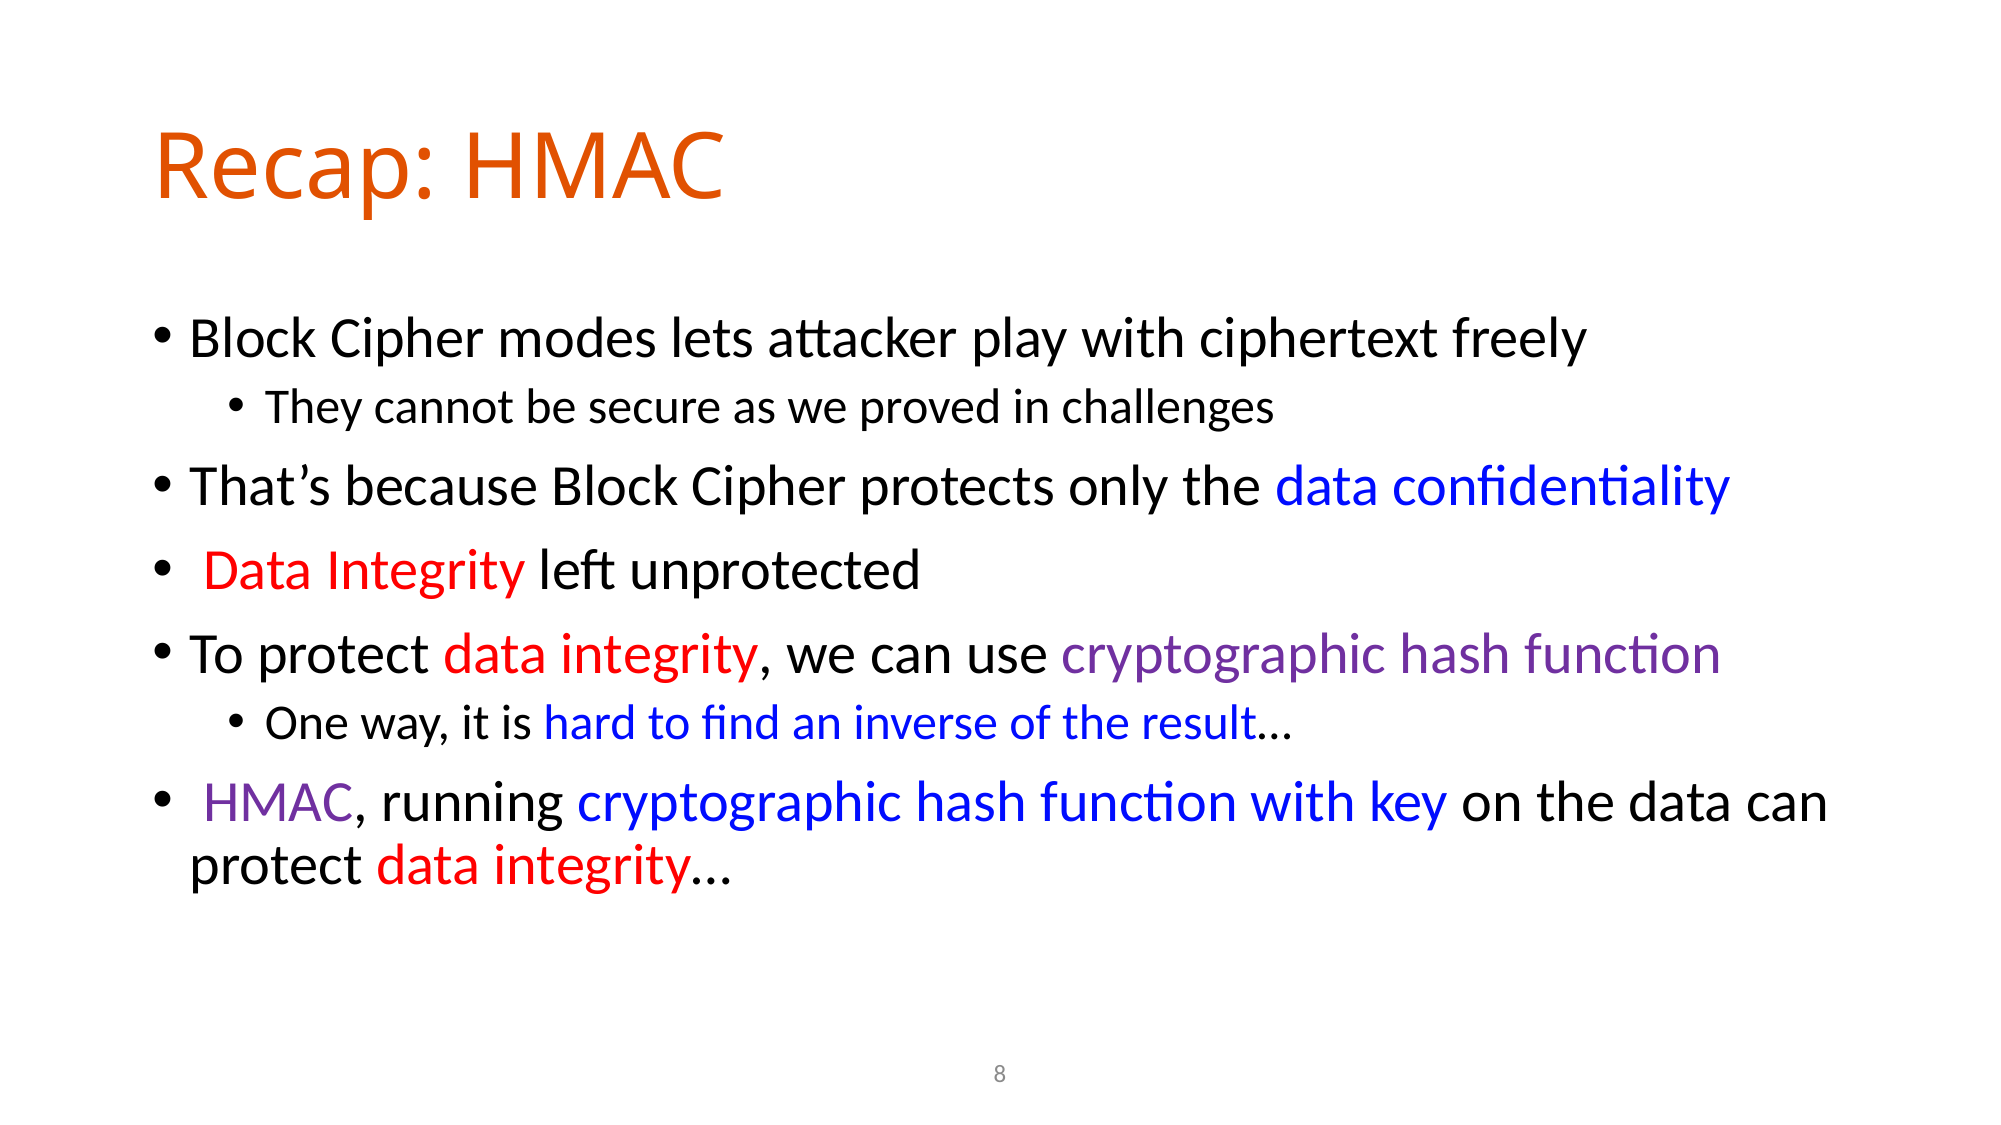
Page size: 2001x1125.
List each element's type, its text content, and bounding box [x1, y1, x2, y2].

list Block Cipher modes lets attacker play with ciphertext freely They cannot be secure as we proved in challenges That’s because Block Cipher protects only the data confidentiality Data Integrity left unprotected To protect data integrity, we can use cryptographic hash function One way, it is hard to find an inverse of the result… HMAC, running cryptographic hash function with key on the data can protect data integrity… [137, 299, 1863, 1014]
title Recap: HMAC [137, 59, 1863, 278]
slide_number 8 [774, 1042, 1225, 1103]
